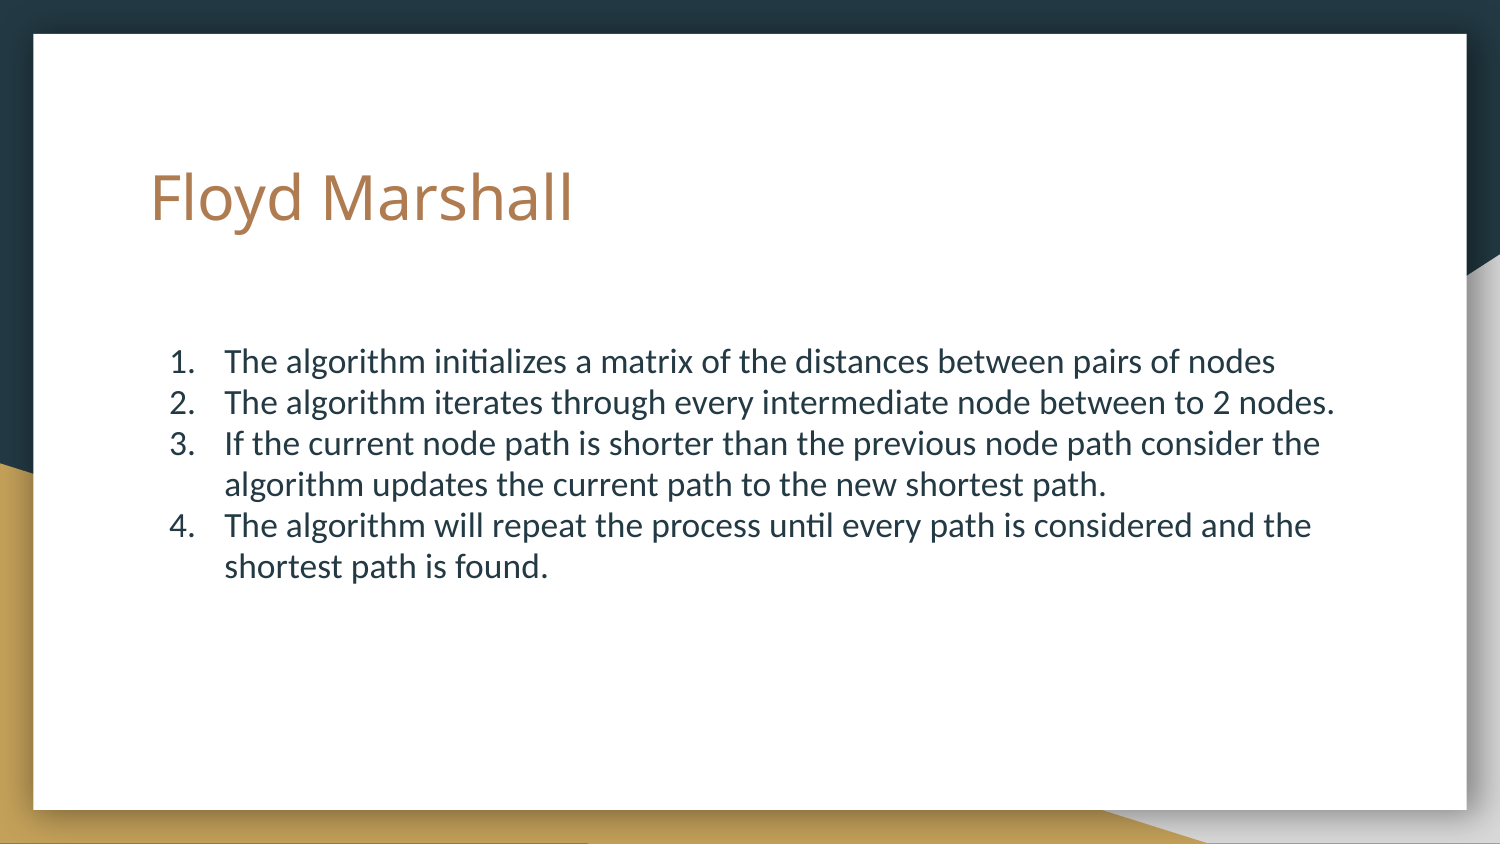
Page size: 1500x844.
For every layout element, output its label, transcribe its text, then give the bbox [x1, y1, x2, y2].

title Floyd Marshall [134, 138, 1366, 296]
list The algorithm initializes a matrix of the distances between pairs of nodes The algorithm iterates through every intermediate node between to 2 nodes. If the current node path is shorter than the previous node path consider the algorithm updates the current path to the new shortest path. The algorithm will repeat the process until every path is considered and the shortest path is found. [134, 326, 1366, 729]
